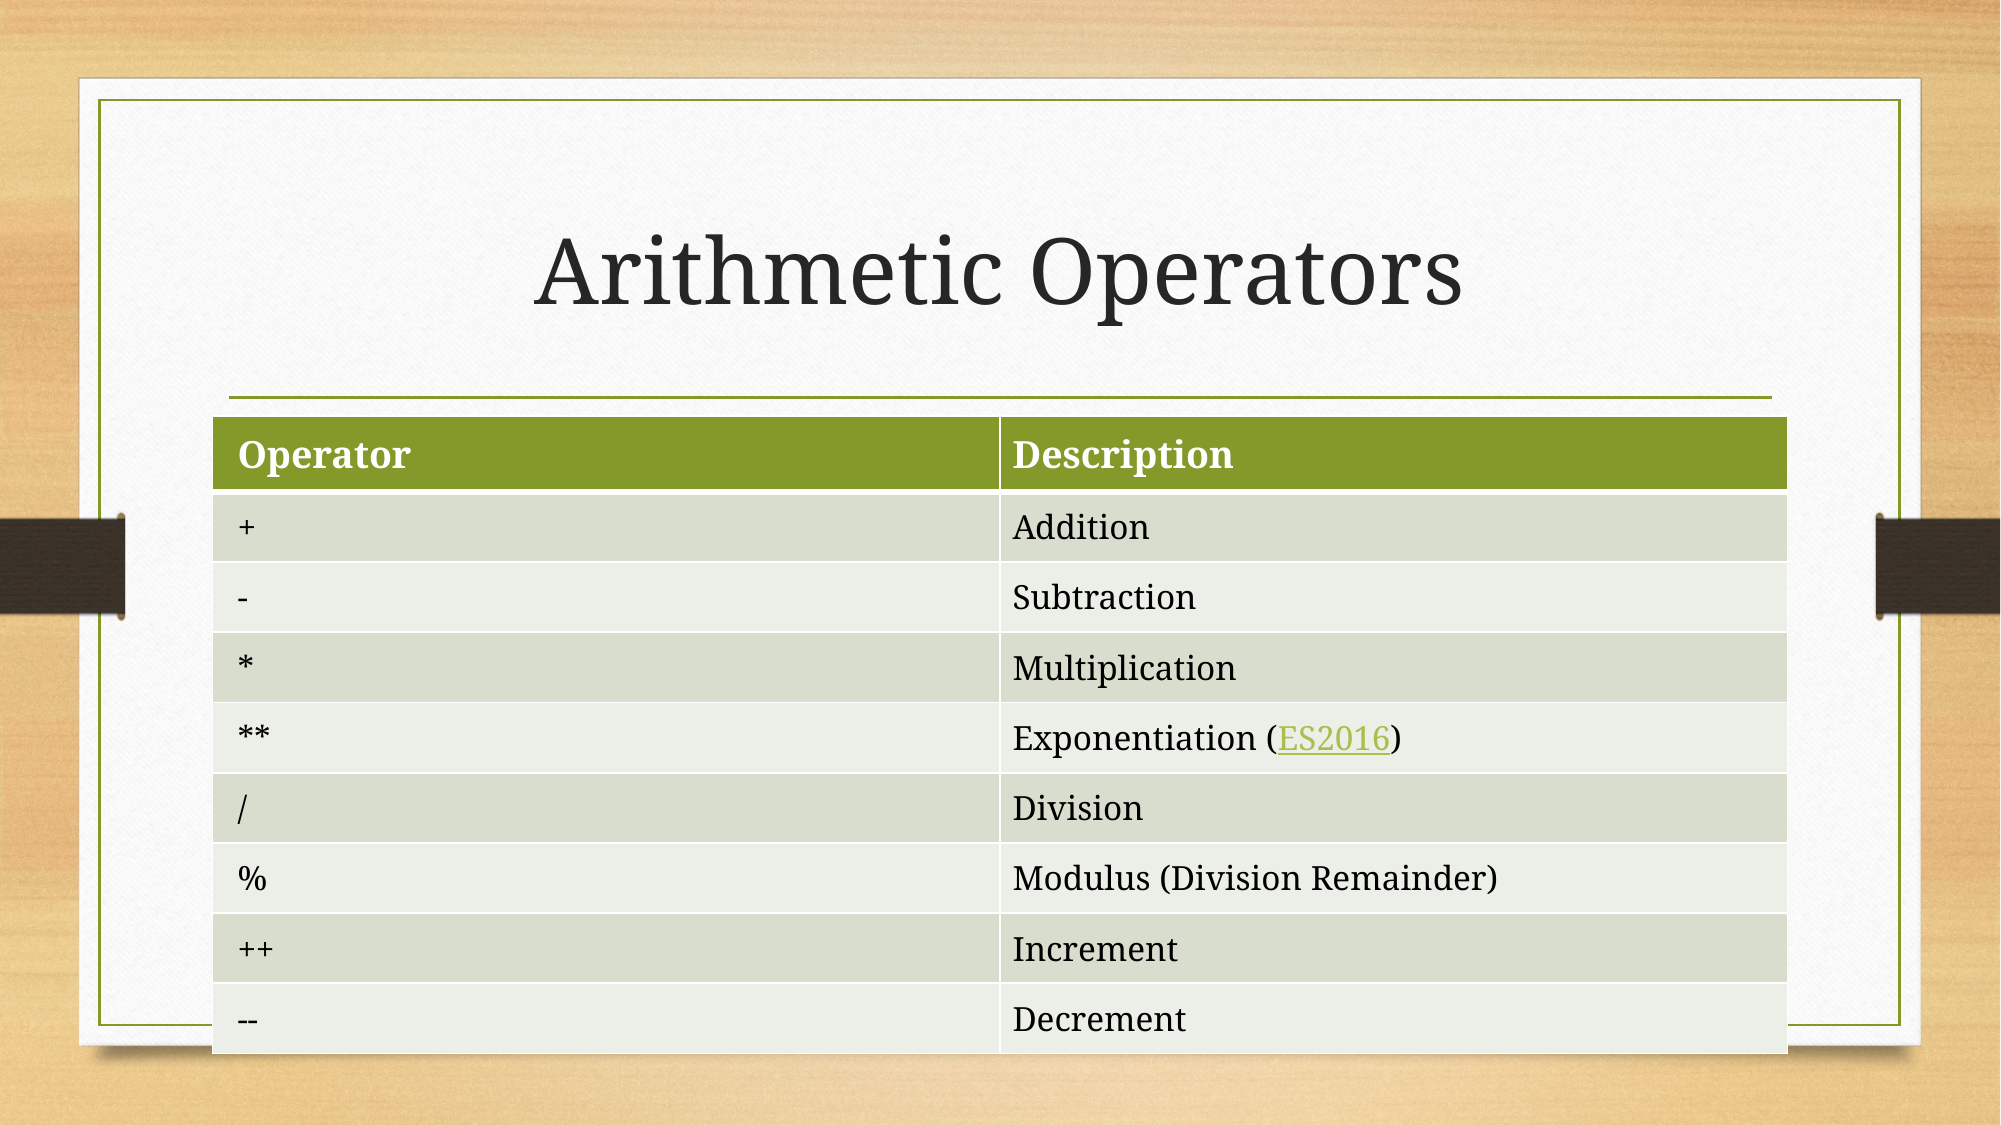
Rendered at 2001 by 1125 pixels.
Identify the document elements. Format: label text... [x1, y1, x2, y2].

table_cell ** [213, 703, 999, 772]
table_cell -- [213, 984, 999, 1053]
table_cell Multiplication [1001, 633, 1787, 702]
table_cell Increment [1001, 914, 1787, 982]
table_cell / [213, 774, 999, 842]
table_header Description [1001, 417, 1787, 489]
table_cell Modulus (Division Remainder) [1001, 844, 1787, 912]
table_cell - [213, 563, 999, 631]
table_cell % [213, 844, 999, 912]
table_cell * [213, 633, 999, 702]
table_cell Division [1001, 774, 1787, 842]
table_header Operator [213, 417, 999, 489]
title Arithmetic Operators [212, 161, 1788, 375]
table_cell + [213, 495, 999, 561]
picture [0, 0, 2001, 1125]
table_cell ++ [213, 914, 999, 982]
table_cell Exponentiation (ES2016) [1001, 703, 1787, 772]
table_cell Addition [1001, 495, 1787, 561]
table_cell Decrement [1001, 984, 1787, 1053]
table_cell Subtraction [1001, 563, 1787, 631]
